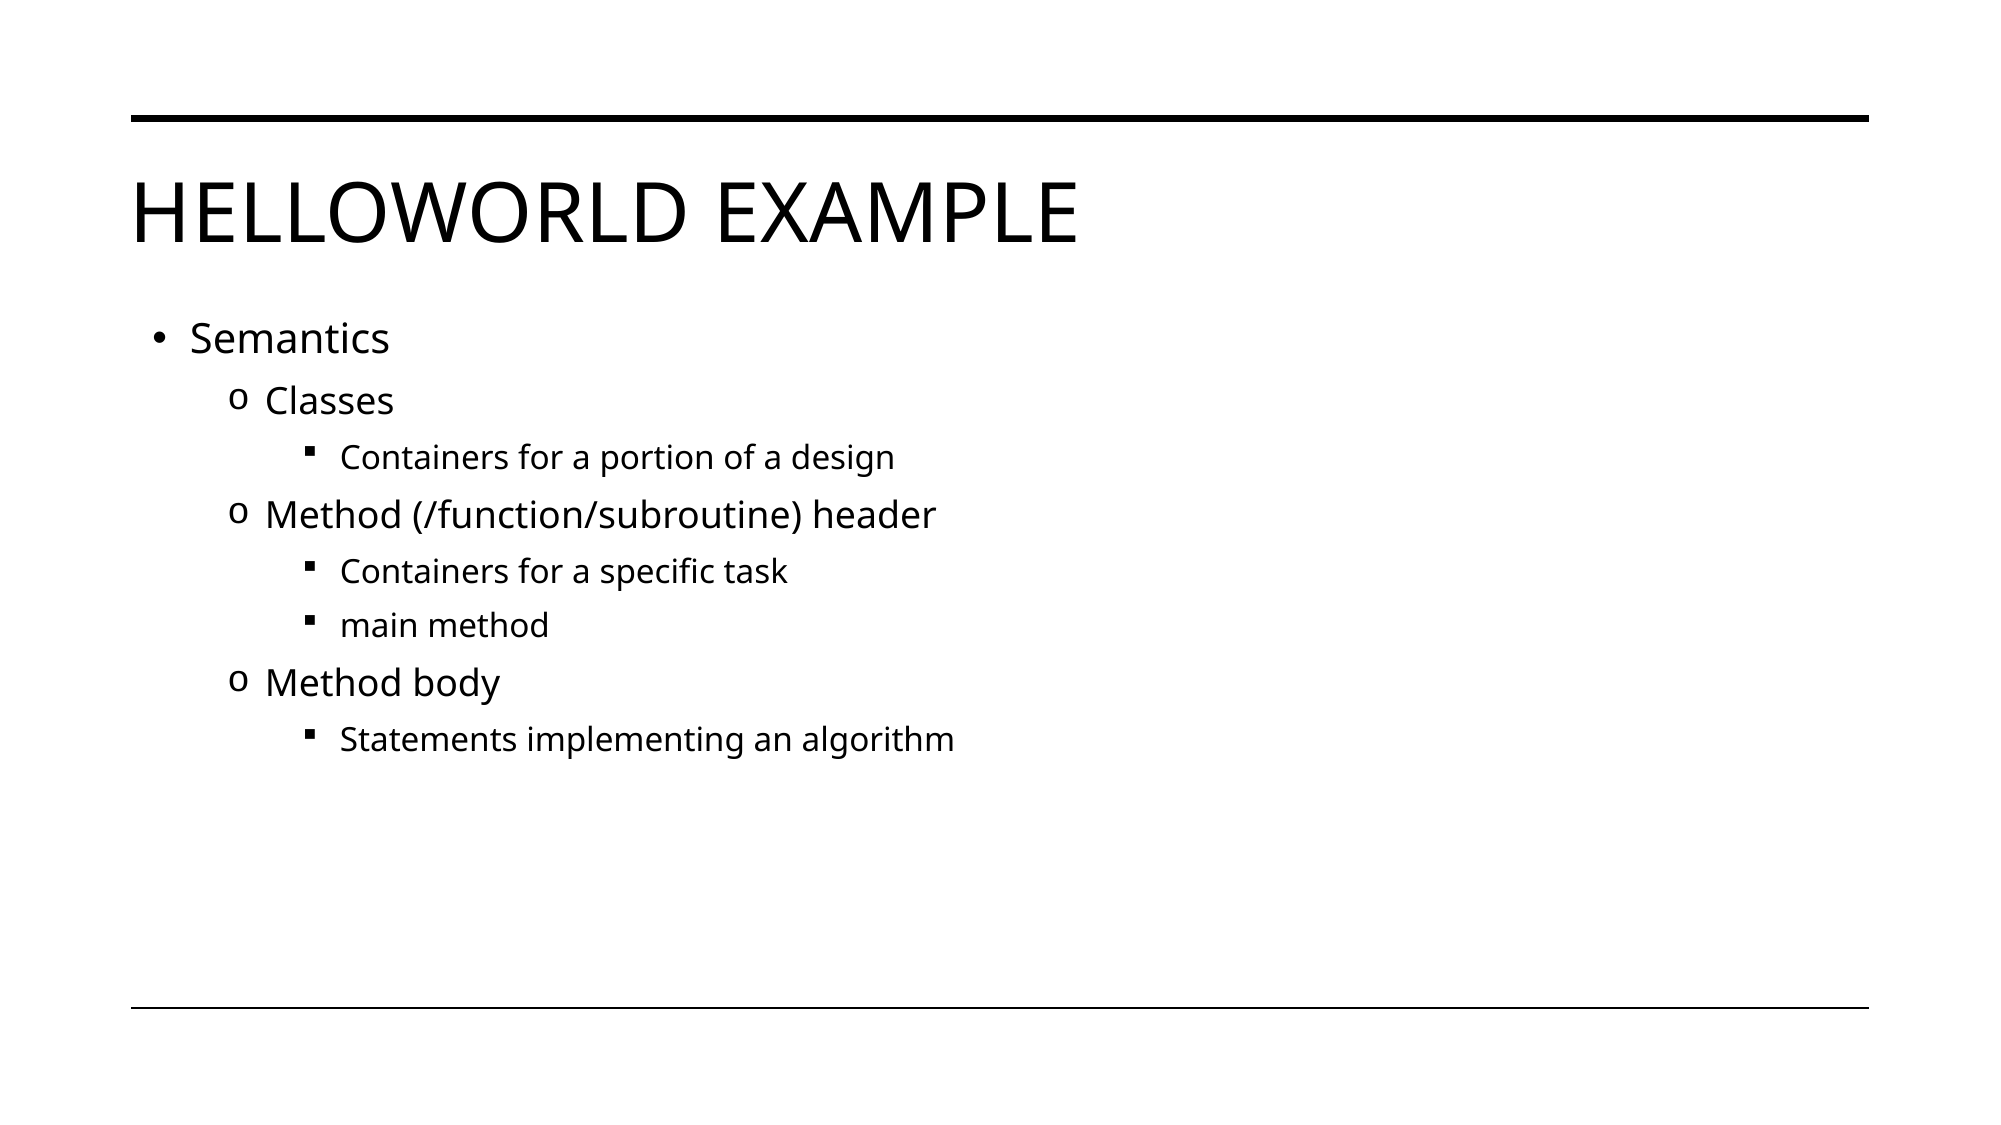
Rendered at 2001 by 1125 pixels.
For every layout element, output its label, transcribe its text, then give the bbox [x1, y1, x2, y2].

title HelloWorld Example [114, 151, 1869, 377]
list Semantics Classes Containers for a portion of a design Method (/function/subroutine) header Containers for a specific task main method Method body Statements implementing an algorithm [137, 299, 1867, 1010]
